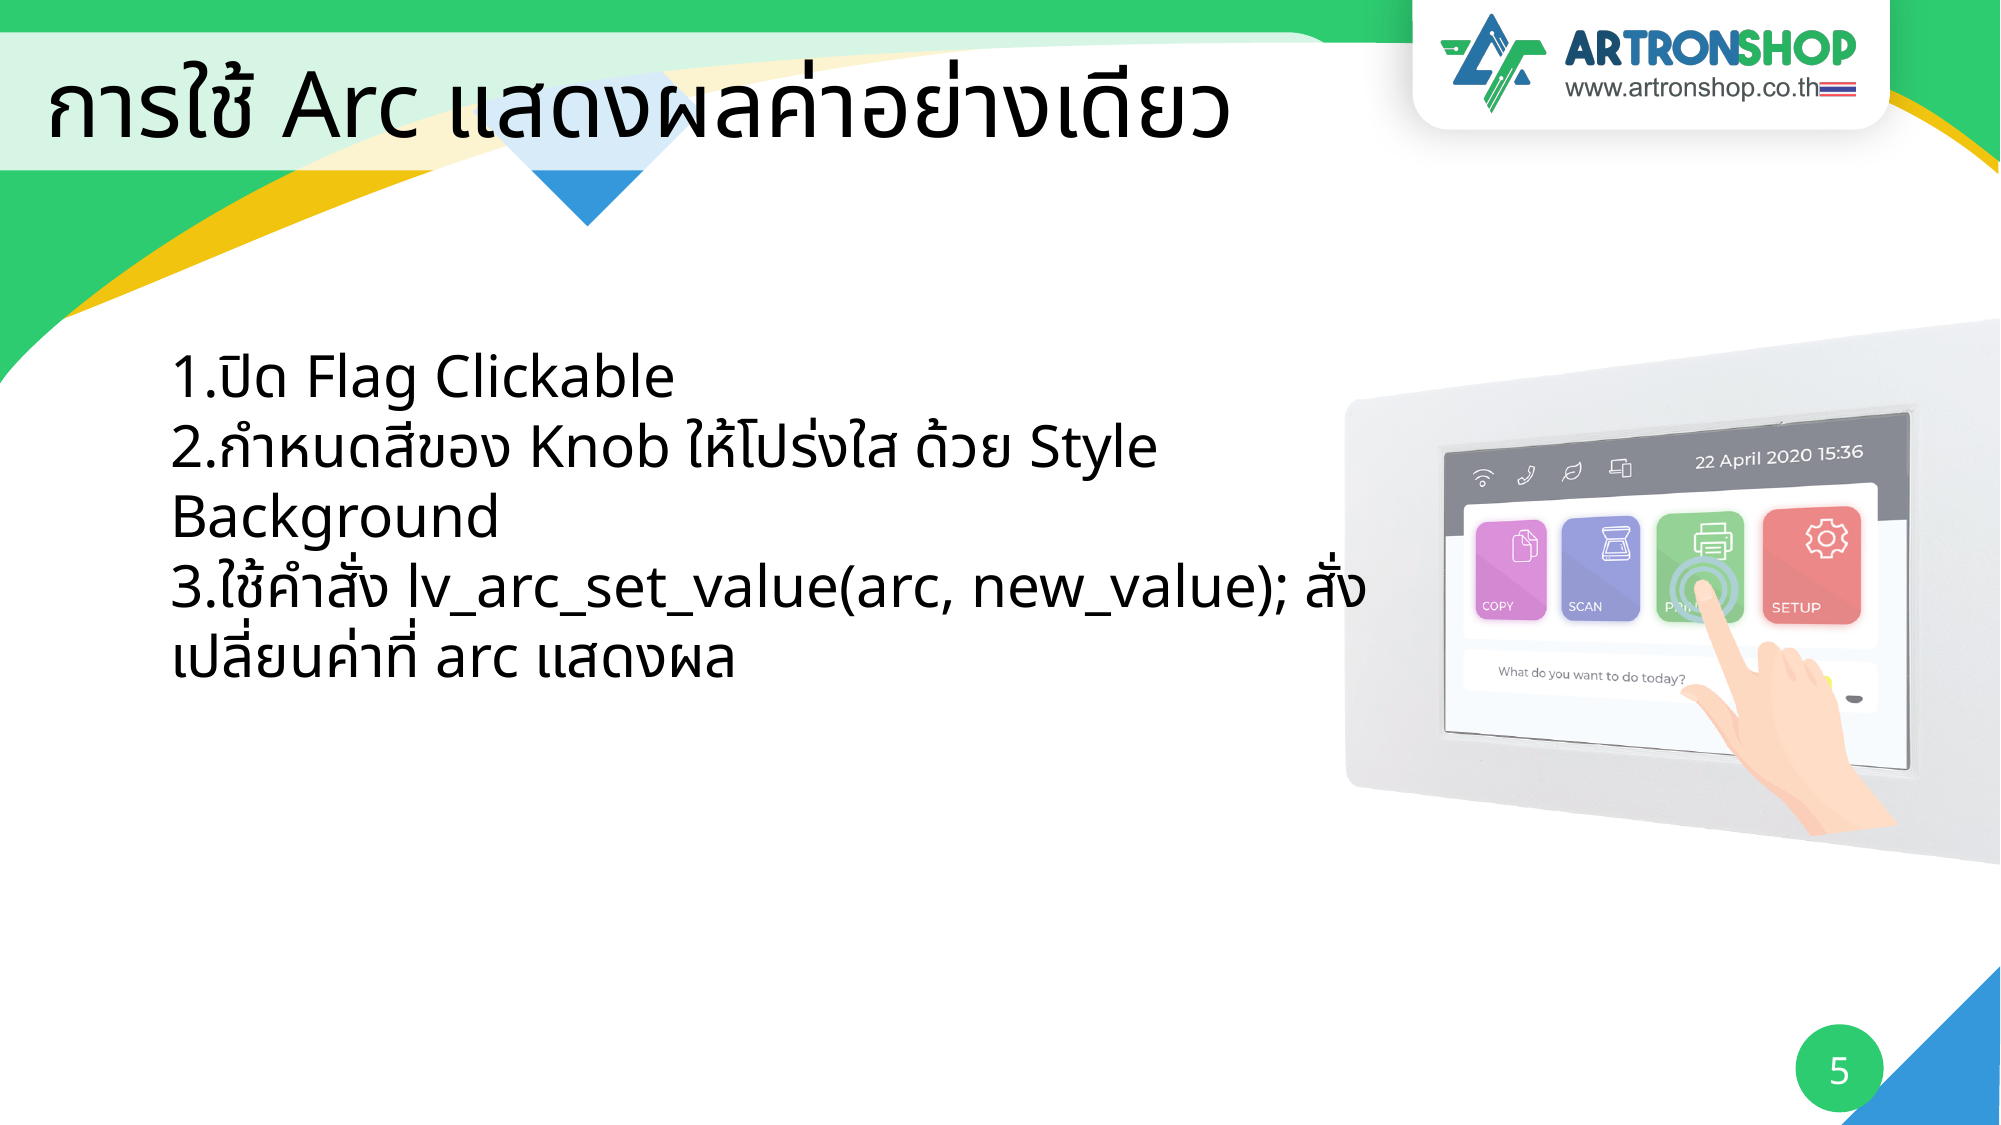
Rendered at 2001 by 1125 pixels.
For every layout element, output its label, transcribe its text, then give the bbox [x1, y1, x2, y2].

picture [1427, 7, 1856, 22]
text_box ปิด Flag Clickable กำหนดสีของ Knob ให้โปร่งใส ด้วย Style Background ใช้คำสั่ง lv_arc_set_value(arc, new_value); สั่งเปลี่ยนค่าที่ arc แสดงผล [155, 332, 1503, 697]
slide_number 5 [1795, 1042, 1884, 1103]
title การใช้ Arc แสดงผลค่าอย่างเดียว [30, 22, 1858, 194]
